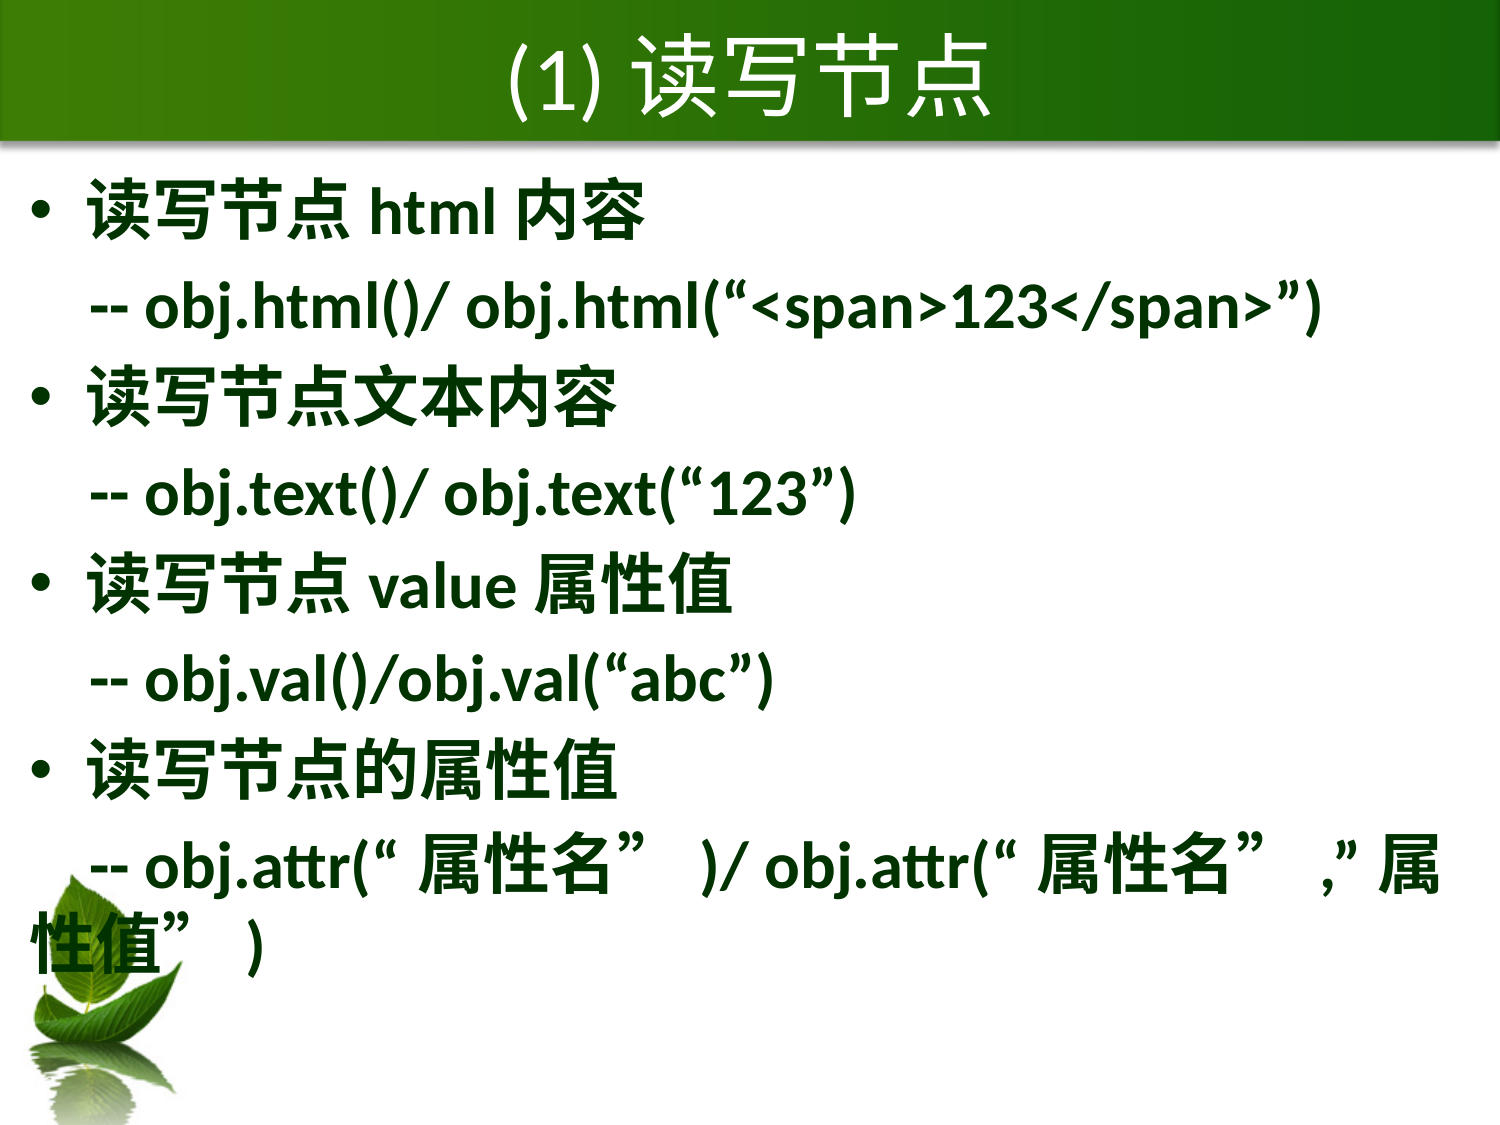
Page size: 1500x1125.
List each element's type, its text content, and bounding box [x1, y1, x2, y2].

picture [0, 0, 1500, 1125]
list 读写节点html内容 -- obj.html()/ obj.html(“<span>123</span>”) 读写节点文本内容 -- obj.text()/ obj.text(“123”) 读写节点value属性值 -- obj.val()/obj.val(“abc”) 读写节点的属性值 -- obj.attr(“属性名”)/ obj.attr(“属性名”,”属性值”) [14, 160, 1483, 1125]
title (1)读写节点 [5, 9, 1495, 138]
